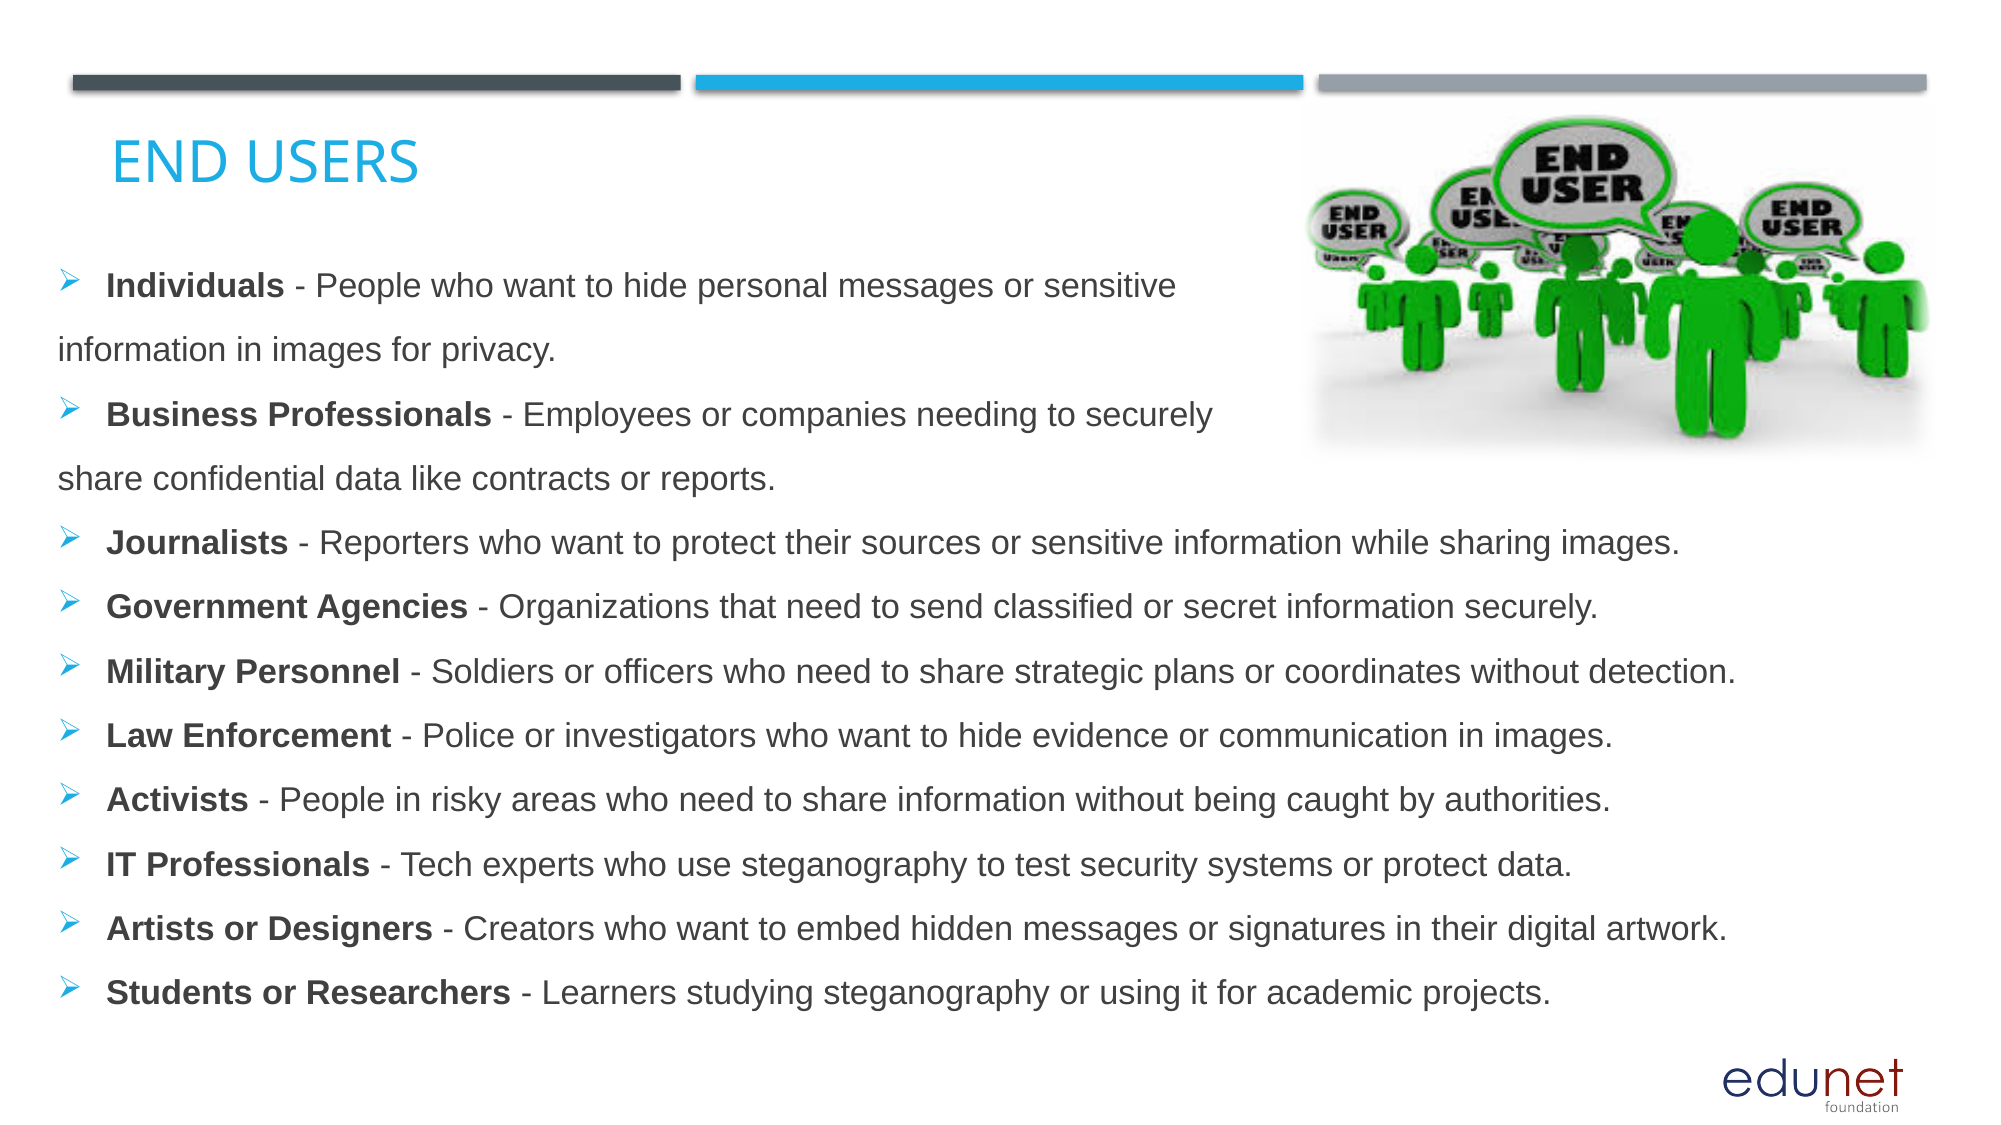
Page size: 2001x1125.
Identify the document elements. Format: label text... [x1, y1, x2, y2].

picture [1297, 99, 1938, 465]
list Individuals - People who want to hide personal messages or sensitive information in images for privacy. Business Professionals - Employees or companies needing to securely share confidential data like contracts or reports. Journalists - Reporters who want to protect their sources or sensitive information while sharing images. Government Agencies - Organizations that need to send classified or secret information securely. Military Personnel - Soldiers or officers who need to share strategic plans or coordinates without detection. Law Enforcement - Police or investigators who want to hide evidence or communication in images. Activists - People in risky areas who need to share information without being caught by authorities. IT Professionals - Tech experts who use steganography to test security systems or protect data. Artists or Designers - Creators who want to embed hidden messages or signatures in their digital artwork. Students or Researchers - Learners studying steganography or using it for academic projects. [42, 251, 1884, 1024]
title End users [95, 115, 1291, 203]
picture [1719, 1056, 1905, 1116]
